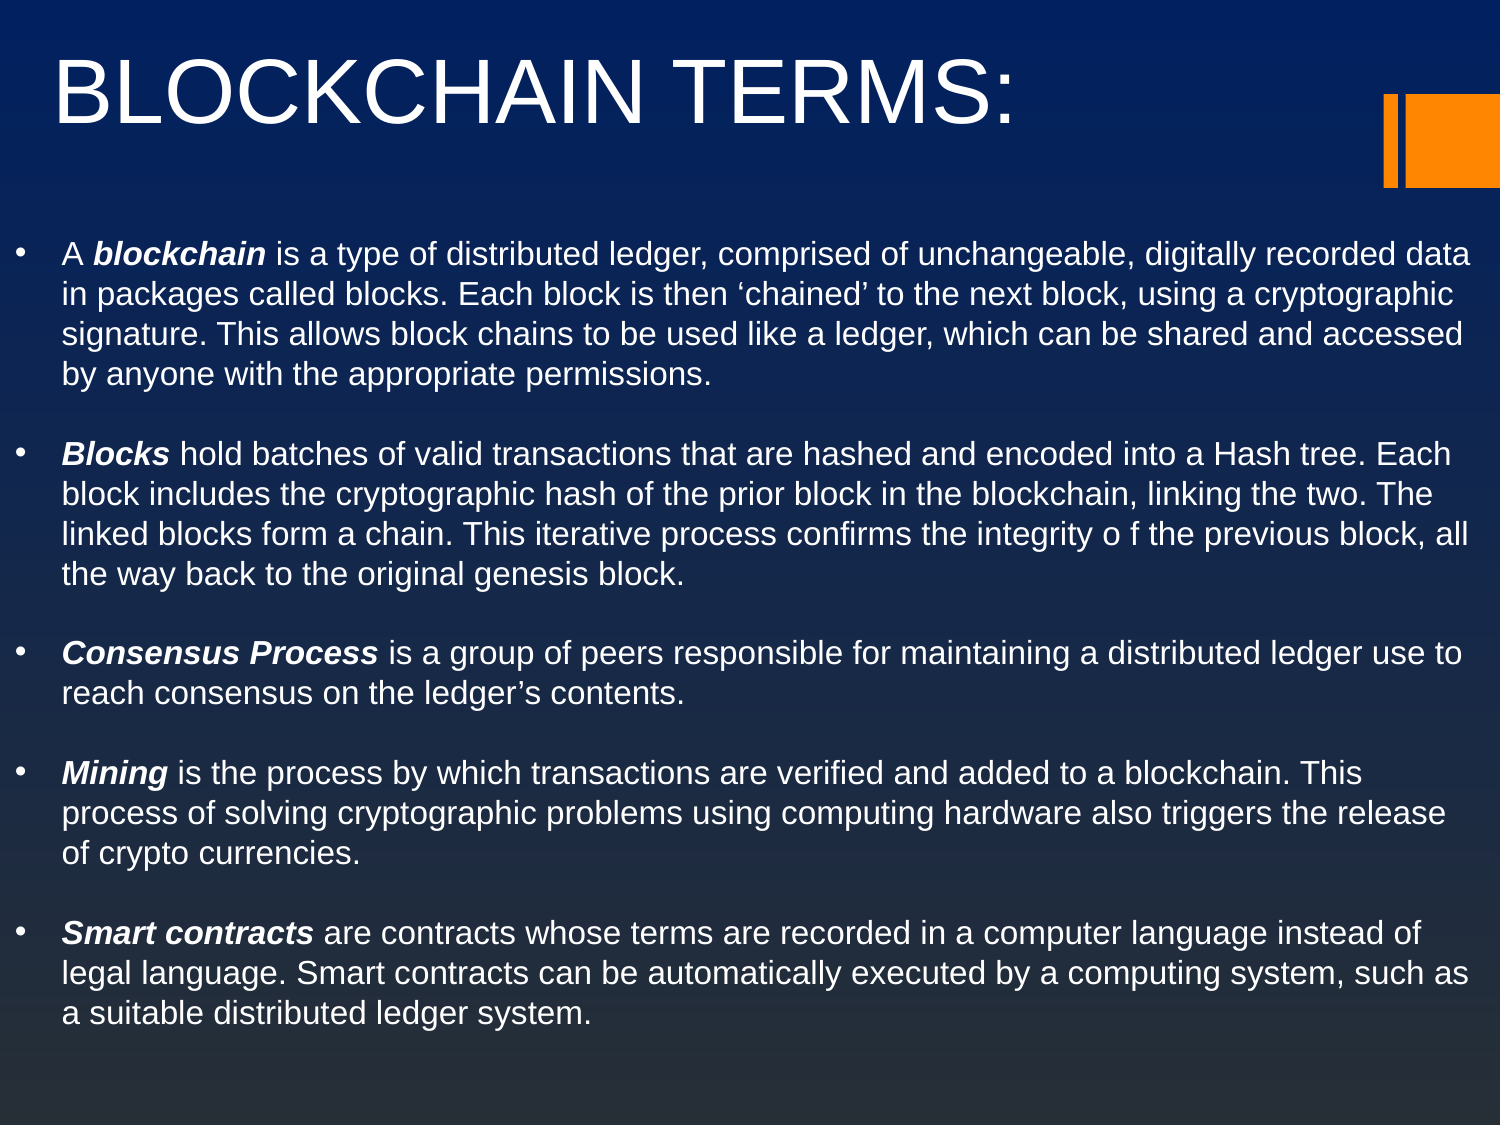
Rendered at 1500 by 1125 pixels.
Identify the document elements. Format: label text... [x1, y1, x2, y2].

text_box BLOCKCHAIN TERMS: [37, 24, 1175, 150]
text_box A blockchain is a type of distributed ledger, comprised of unchangeable, digitally recorded data in packages called blocks. Each block is then ‘chained’ to the next block, using a cryptographic signature. This allows block chains to be used like a ledger, which can be shared and accessed by anyone with the appropriate permissions. Blocks hold batches of valid transactions that are hashed and encoded into a Hash tree. Each block includes the cryptographic hash of the prior block in the blockchain, linking the two. The linked blocks form a chain. This iterative process confirms the integrity o f the previous block, all the way back to the original genesis block. Consensus Process is a group of peers responsible for maintaining a distributed ledger use to reach consensus on the ledger’s contents. Mining is the process by which transactions are verified and added to a blockchain. This process of solving cryptographic problems using computing hardware also triggers the release of crypto currencies. Smart contracts are contracts whose terms are recorded in a computer language instead of legal language. Smart contracts can be automatically executed by a computing system, such as a suitable distributed ledger system. [0, 224, 1500, 1084]
